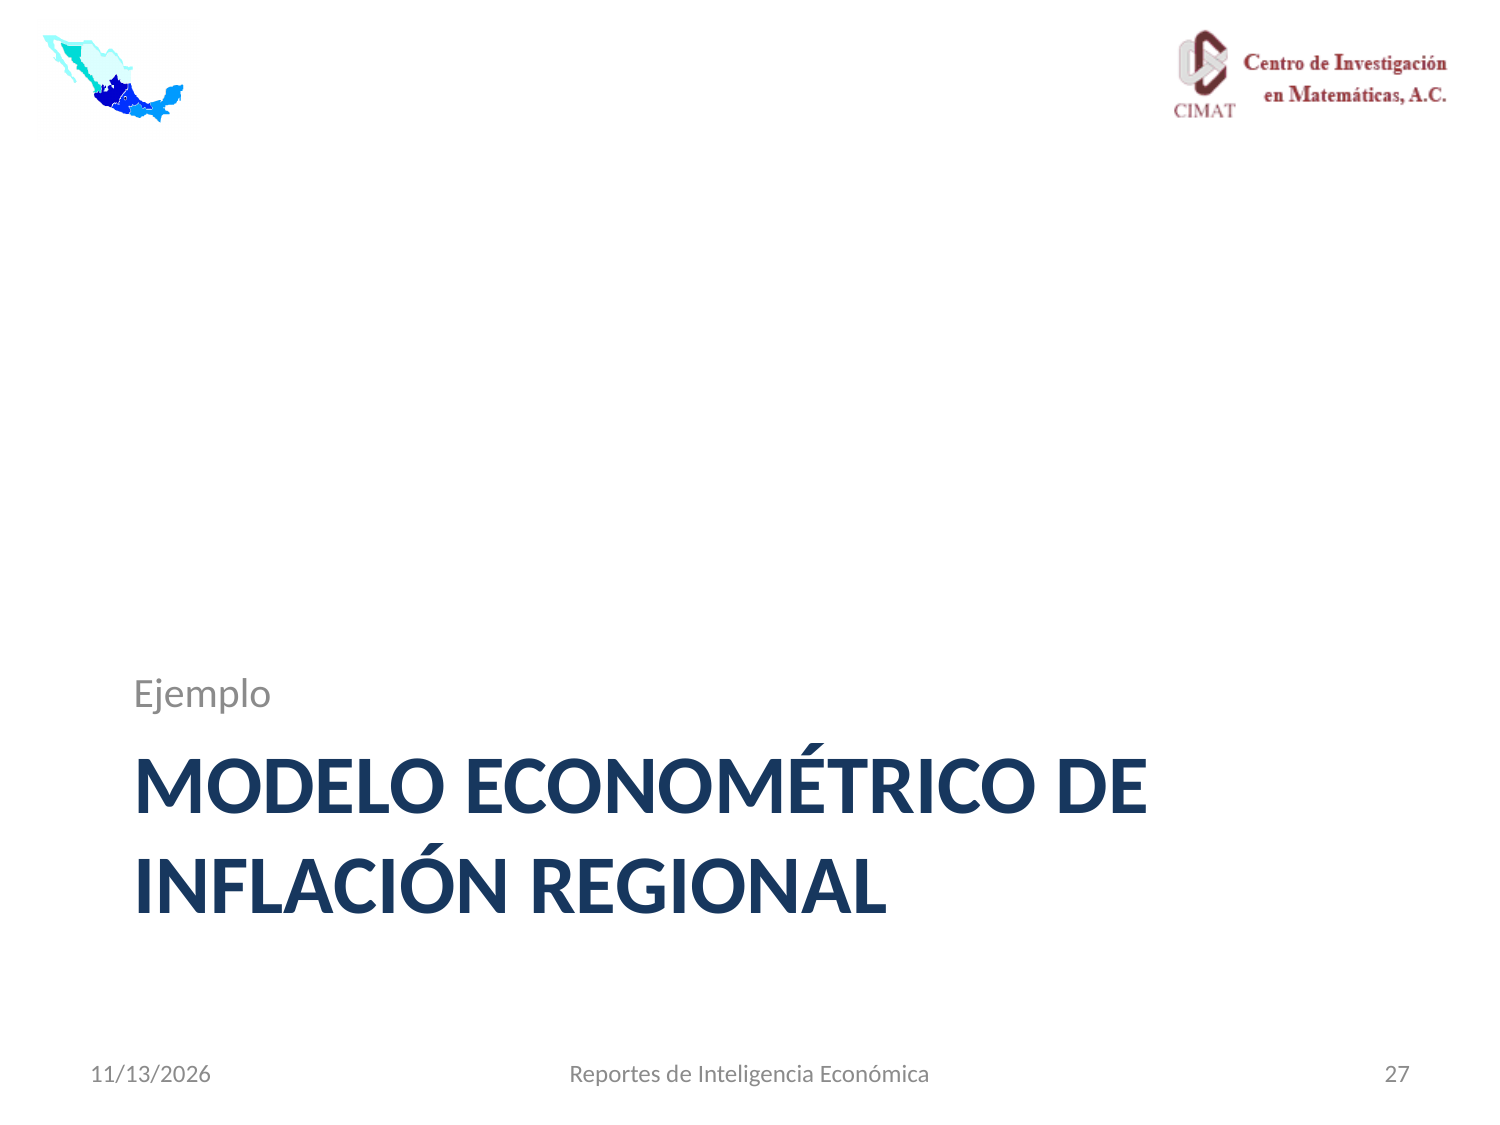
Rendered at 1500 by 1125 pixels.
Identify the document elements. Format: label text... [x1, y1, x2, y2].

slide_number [75, 1042, 425, 1103]
picture [1137, 24, 1454, 121]
title Modelo econométrico de inflación regional [118, 724, 1394, 947]
list Ejemplo [118, 476, 1394, 724]
footer Reportes de Inteligencia Económica [512, 1042, 988, 1103]
picture [37, 19, 200, 142]
slide_number 27 [1074, 1042, 1425, 1103]
